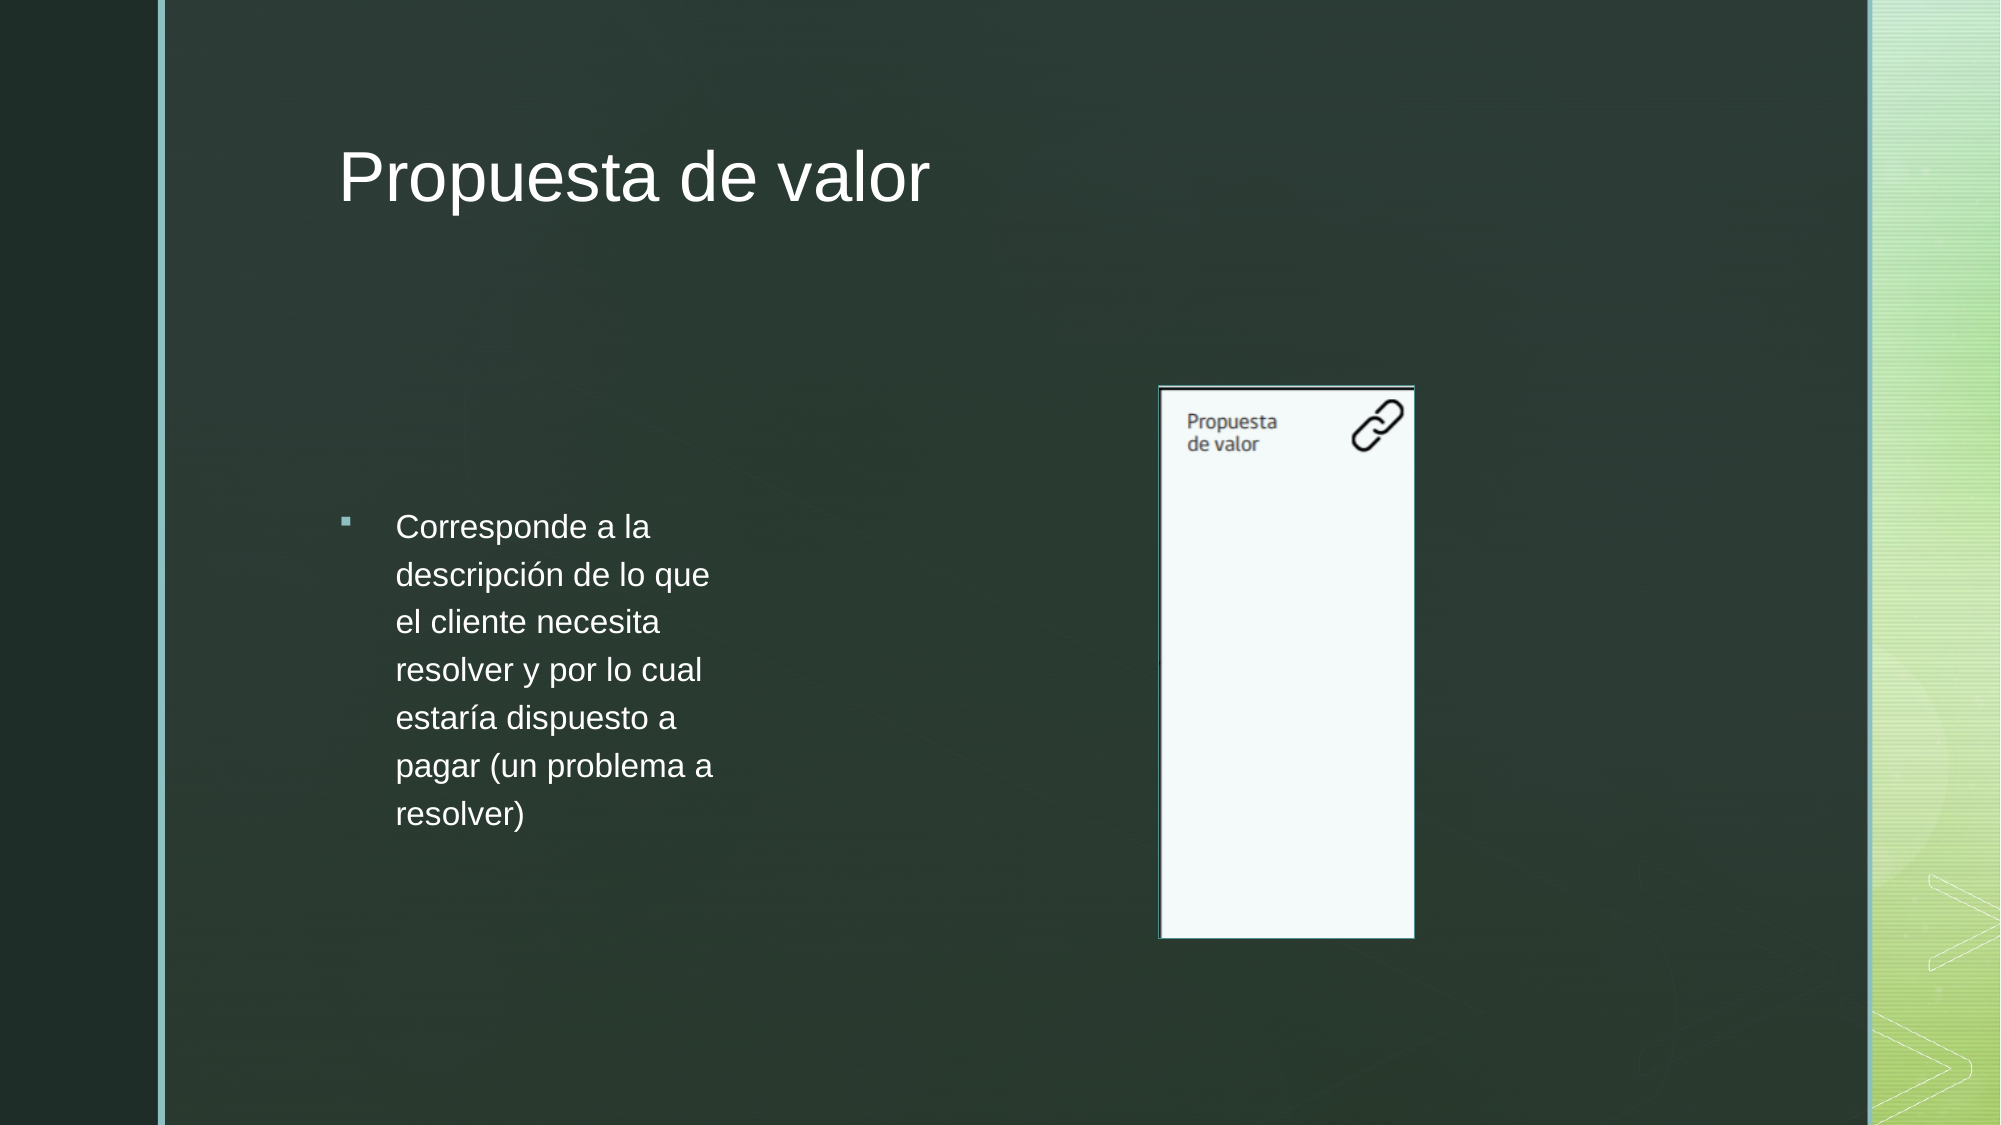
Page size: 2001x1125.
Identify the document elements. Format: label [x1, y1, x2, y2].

list [1157, 385, 1416, 939]
picture [0, 0, 2001, 1125]
